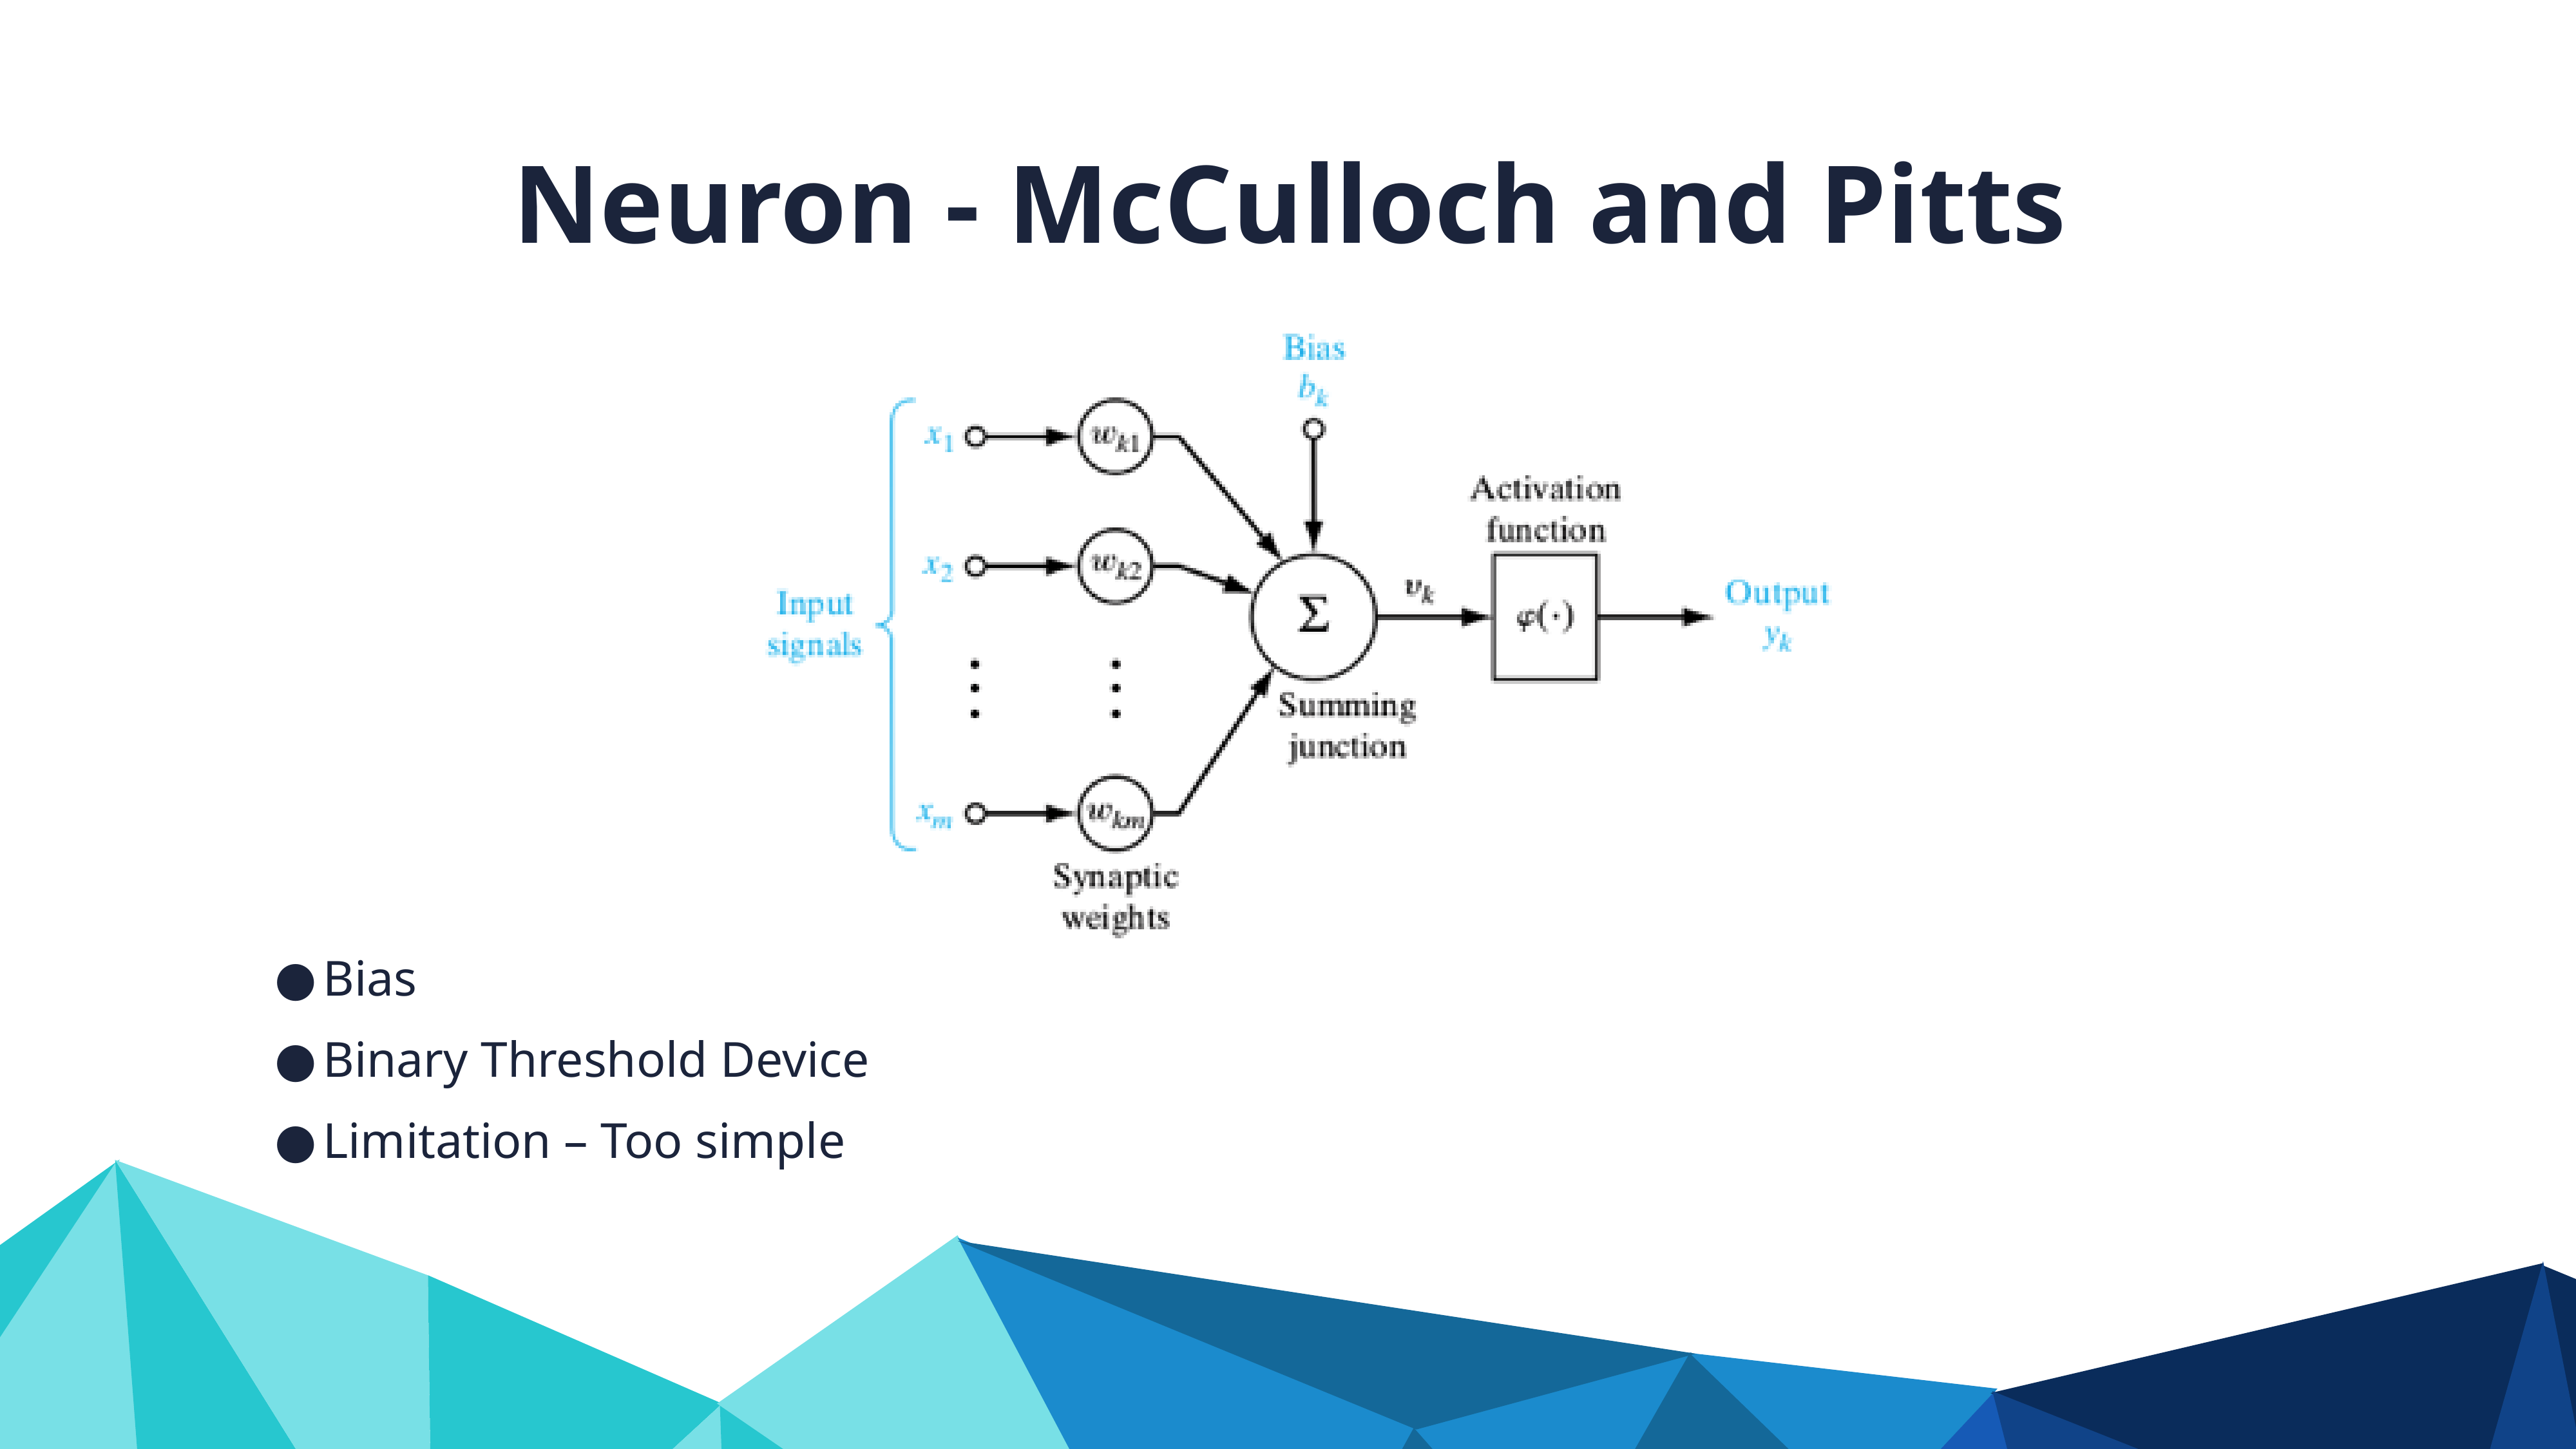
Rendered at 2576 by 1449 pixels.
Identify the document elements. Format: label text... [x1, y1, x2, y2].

text_box Neuron - McCulloch and Pitts [421, 131, 2159, 271]
text_box Bias Binary Threshold Device Limitation – Too simple [265, 919, 1210, 1213]
picture [754, 311, 1855, 944]
